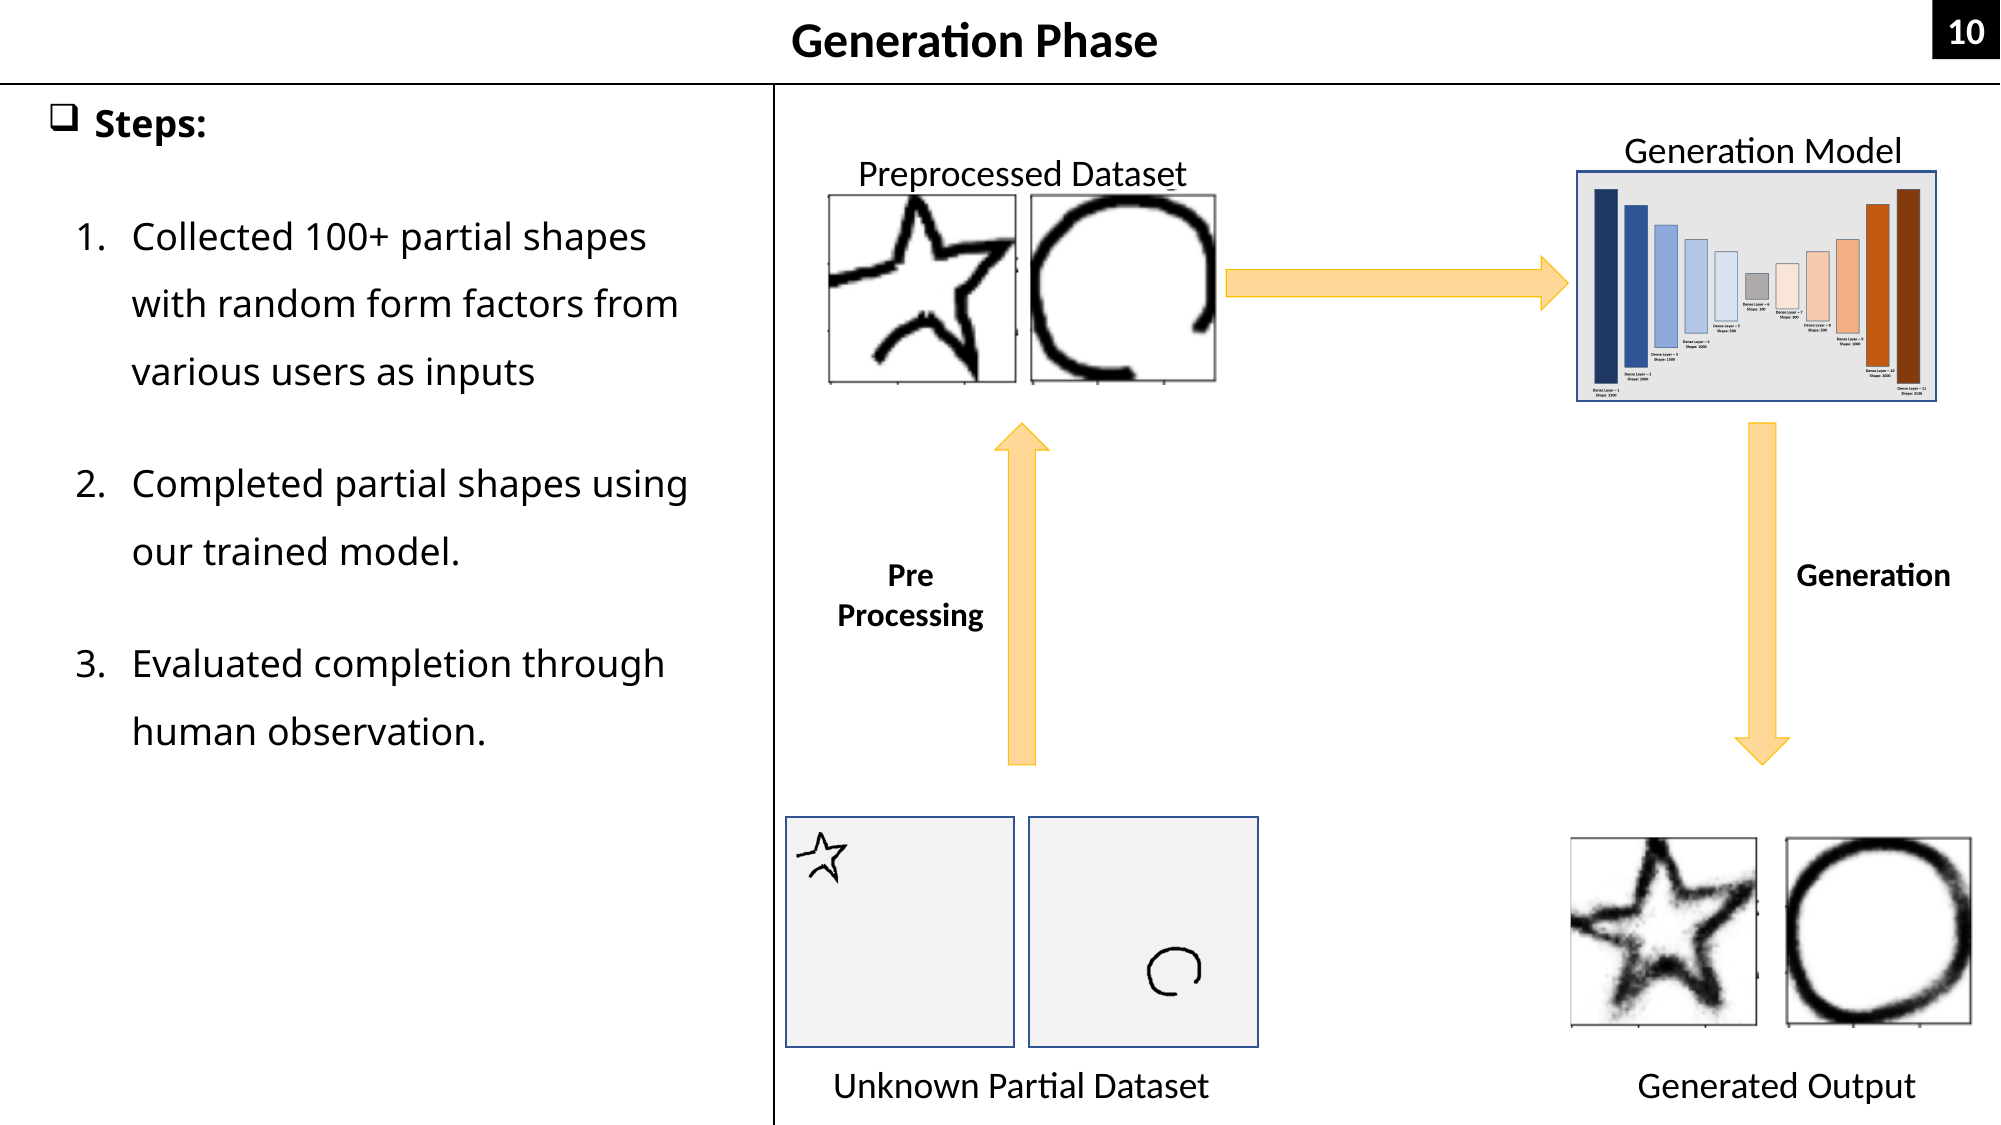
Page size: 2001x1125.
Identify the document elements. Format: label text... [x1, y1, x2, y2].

text_box Pre Processing [822, 545, 999, 641]
text_box Unknown Partial Dataset [818, 1053, 1226, 1113]
picture [1030, 189, 1219, 385]
text_box [785, 816, 1015, 1048]
text_box [1576, 170, 1937, 402]
text_box Generation Phase [373, 0, 1578, 75]
text_box Generated Output [1623, 1054, 1932, 1114]
text_box Generation [1781, 545, 1967, 601]
text_box Steps: Collected 100+ partial shapes with random form factors from various users as inputs Completed partial shapes using our trained model. Evaluated completion through human observation. [32, 92, 721, 761]
picture [1570, 837, 1760, 1028]
text_box [1225, 254, 1570, 312]
picture [1589, 189, 1930, 400]
picture [1139, 942, 1212, 1014]
picture [794, 832, 854, 892]
picture [827, 194, 1019, 385]
picture [1784, 835, 1975, 1028]
text_box [1028, 816, 1259, 1048]
text_box [1734, 422, 1791, 766]
text_box [993, 422, 1051, 766]
text_box 10 [1932, 0, 2000, 60]
text_box Preprocessed Dataset [843, 141, 1204, 201]
text_box Generation Model [1609, 118, 1918, 179]
